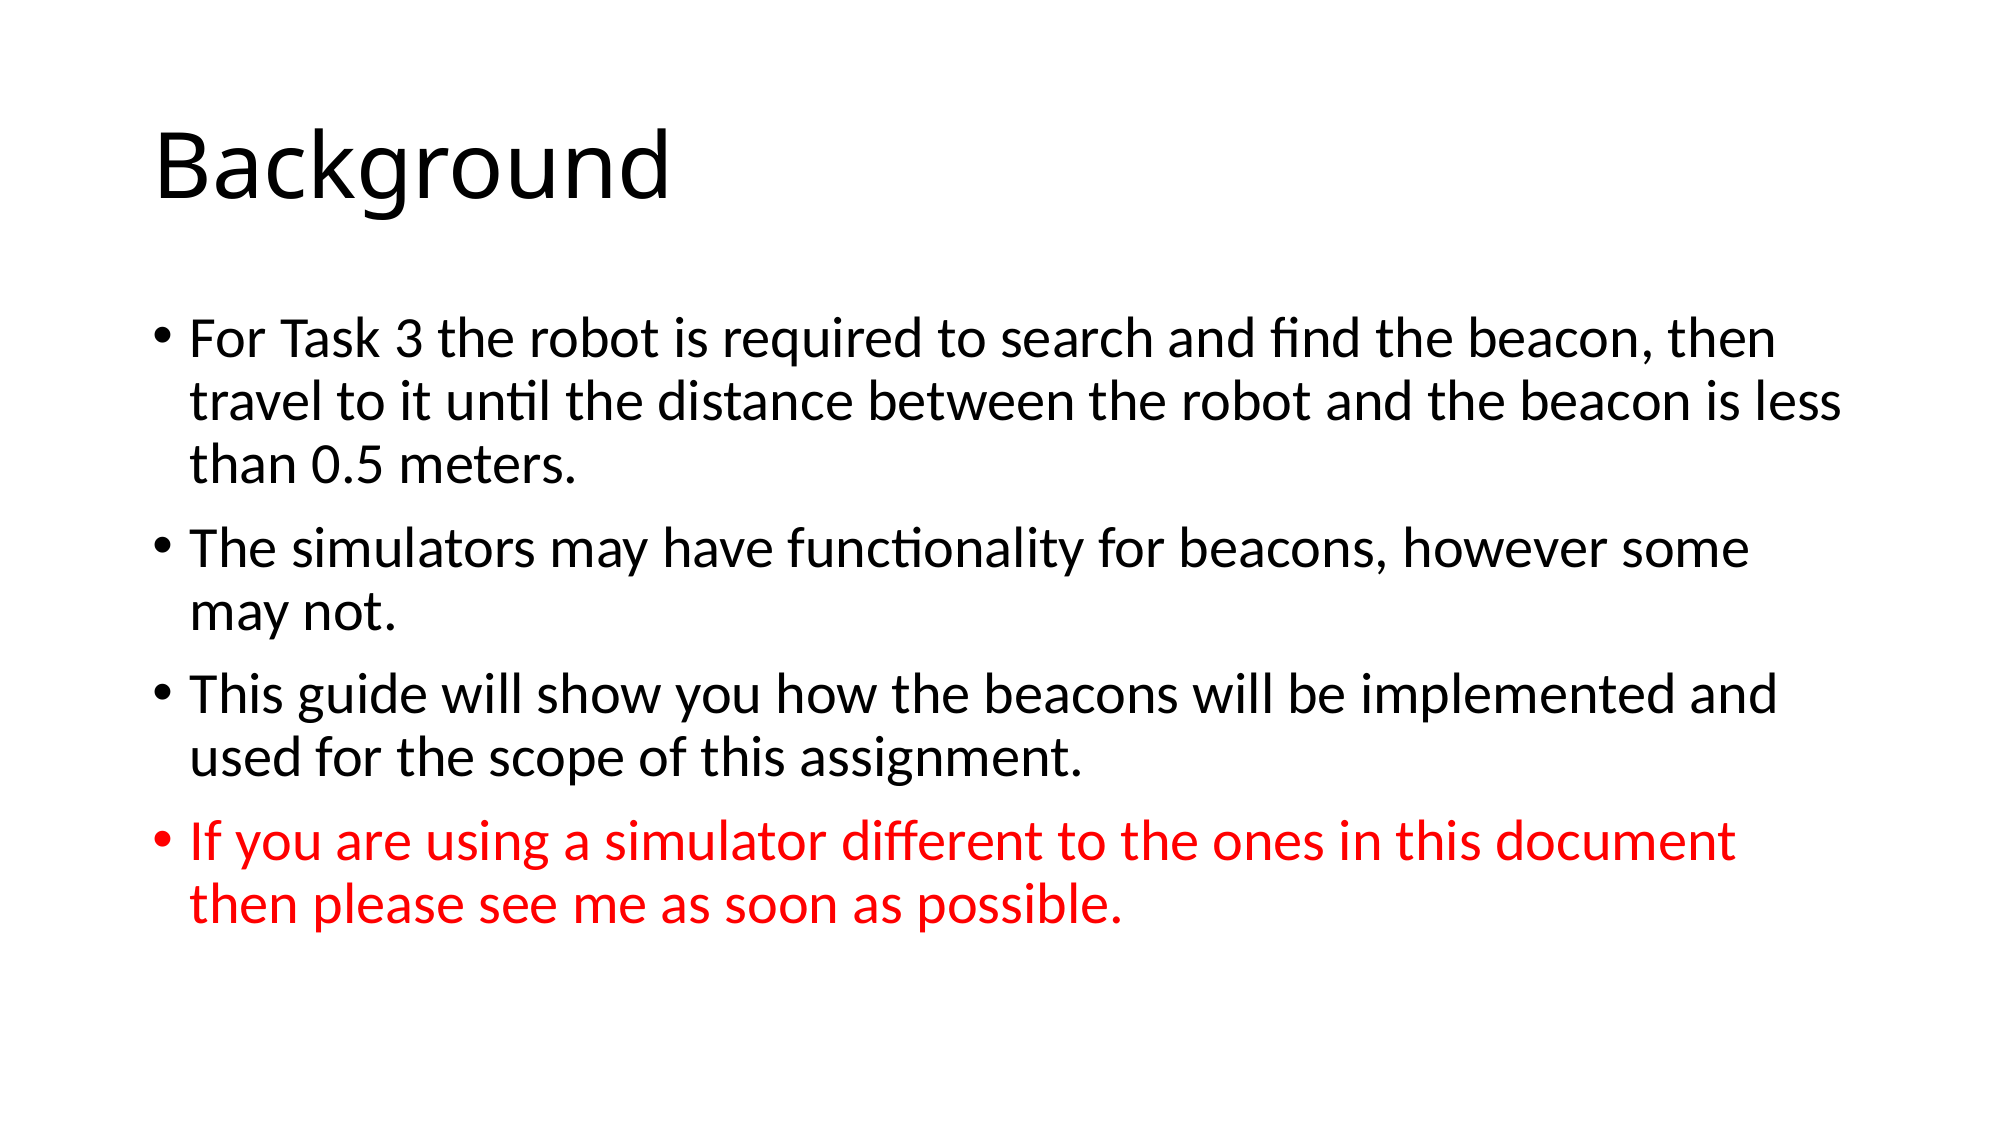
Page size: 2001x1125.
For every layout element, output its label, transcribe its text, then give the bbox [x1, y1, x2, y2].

title Background [137, 59, 1863, 278]
list For Task 3 the robot is required to search and find the beacon, then travel to it until the distance between the robot and the beacon is less than 0.5 meters. The simulators may have functionality for beacons, however some may not. This guide will show you how the beacons will be implemented and used for the scope of this assignment. If you are using a simulator different to the ones in this document then please see me as soon as possible. [137, 299, 1863, 1014]
